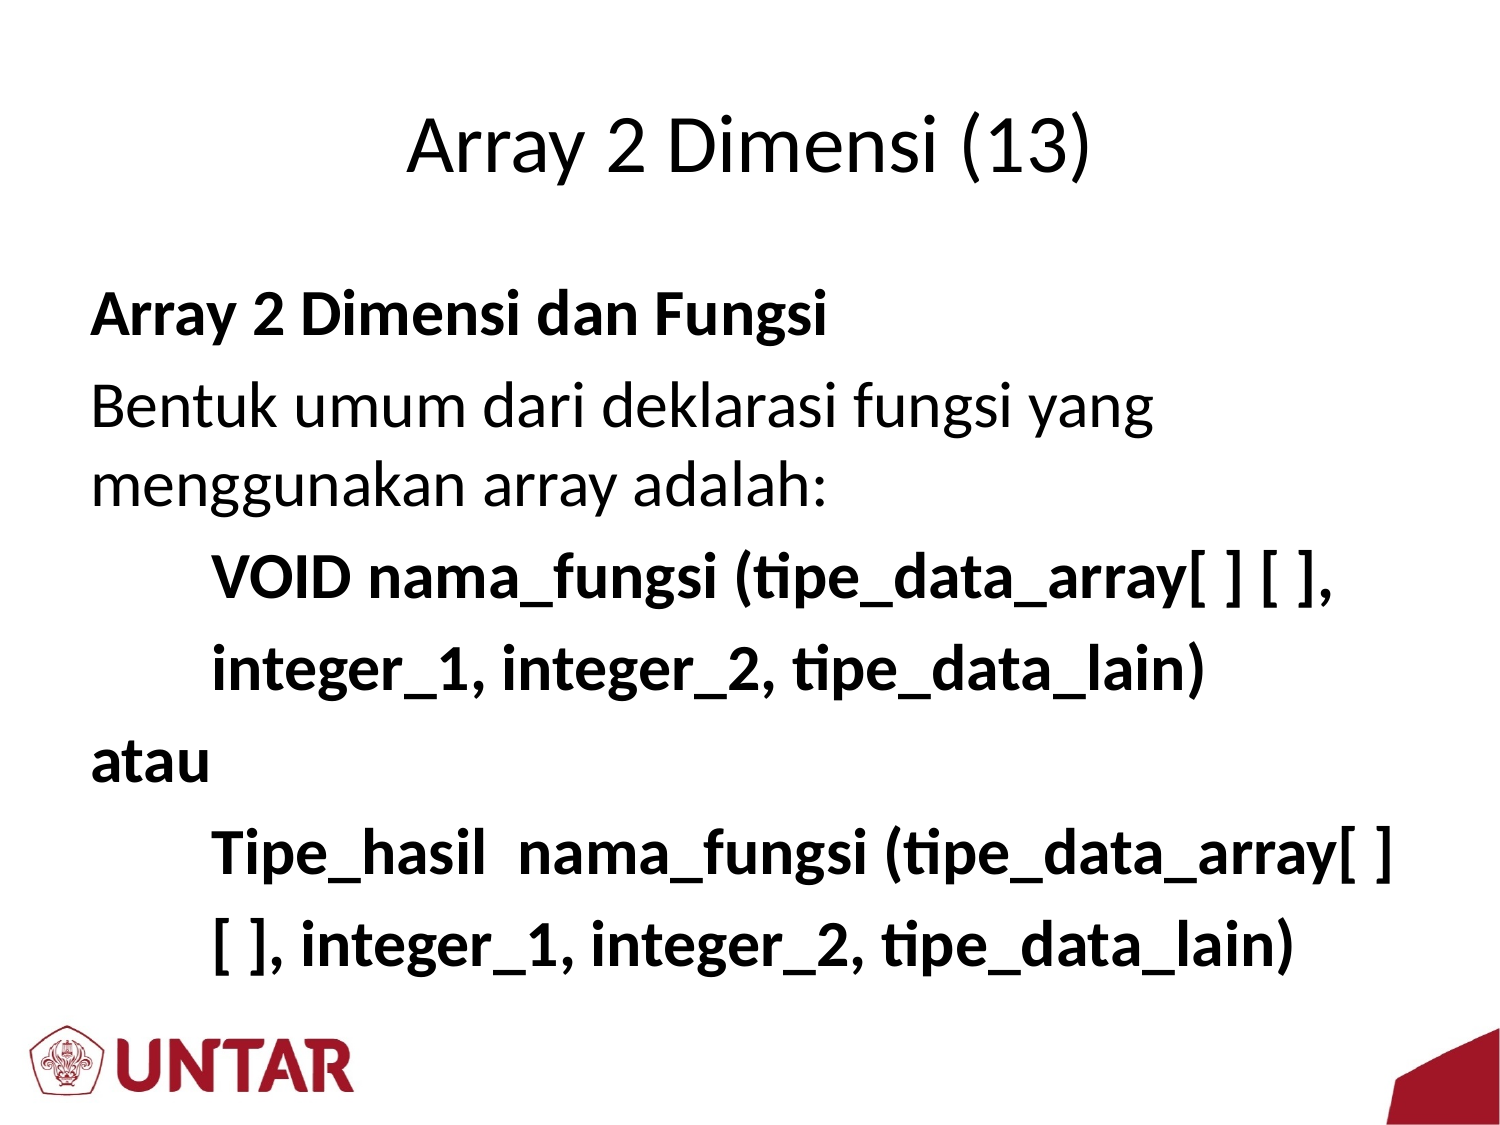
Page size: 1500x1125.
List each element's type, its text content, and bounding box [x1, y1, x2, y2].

picture [0, 0, 1500, 1125]
list Array 2 Dimensi dan Fungsi Bentuk umum dari deklarasi fungsi yang menggunakan array adalah: VOID nama_fungsi (tipe_data_array[ ] [ ], integer_1, integer_2, tipe_data_lain) atau Tipe_hasil nama_fungsi (tipe_data_array[ ] [ ], integer_1, integer_2, tipe_data_lain) [75, 262, 1464, 1005]
title Array 2 Dimensi (13) [75, 45, 1425, 233]
